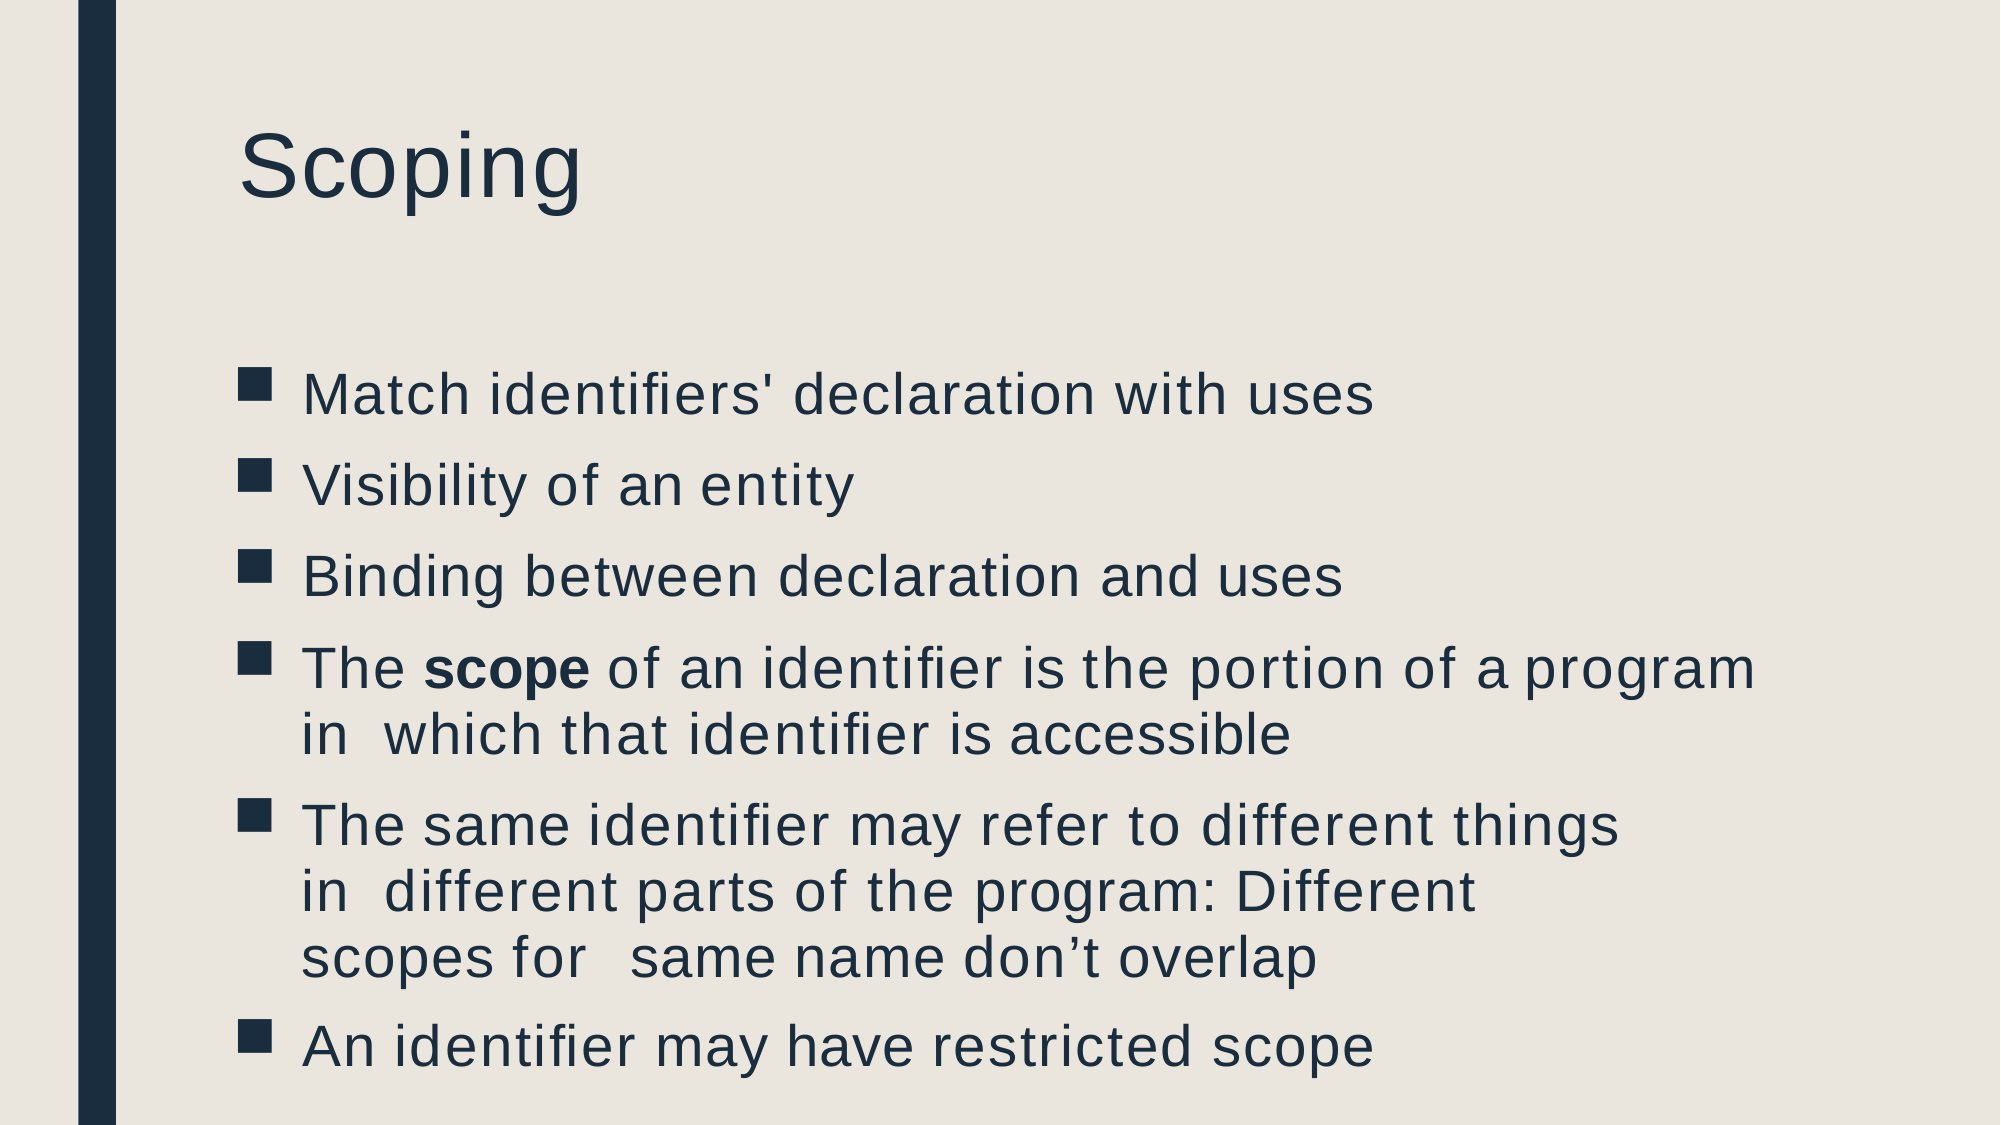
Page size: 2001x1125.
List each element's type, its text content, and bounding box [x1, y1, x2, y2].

title Scoping [236, 103, 590, 294]
text_box Match identiﬁers' declaration with uses Visibility of an entity Binding between declaration and uses The scope of an identiﬁer is the portion of a program in which that identiﬁer is accessible The same identiﬁer may refer to different things in different parts of the program: Different scopes for same name don’t overlap An identiﬁer may have restricted scope [230, 333, 1784, 1079]
